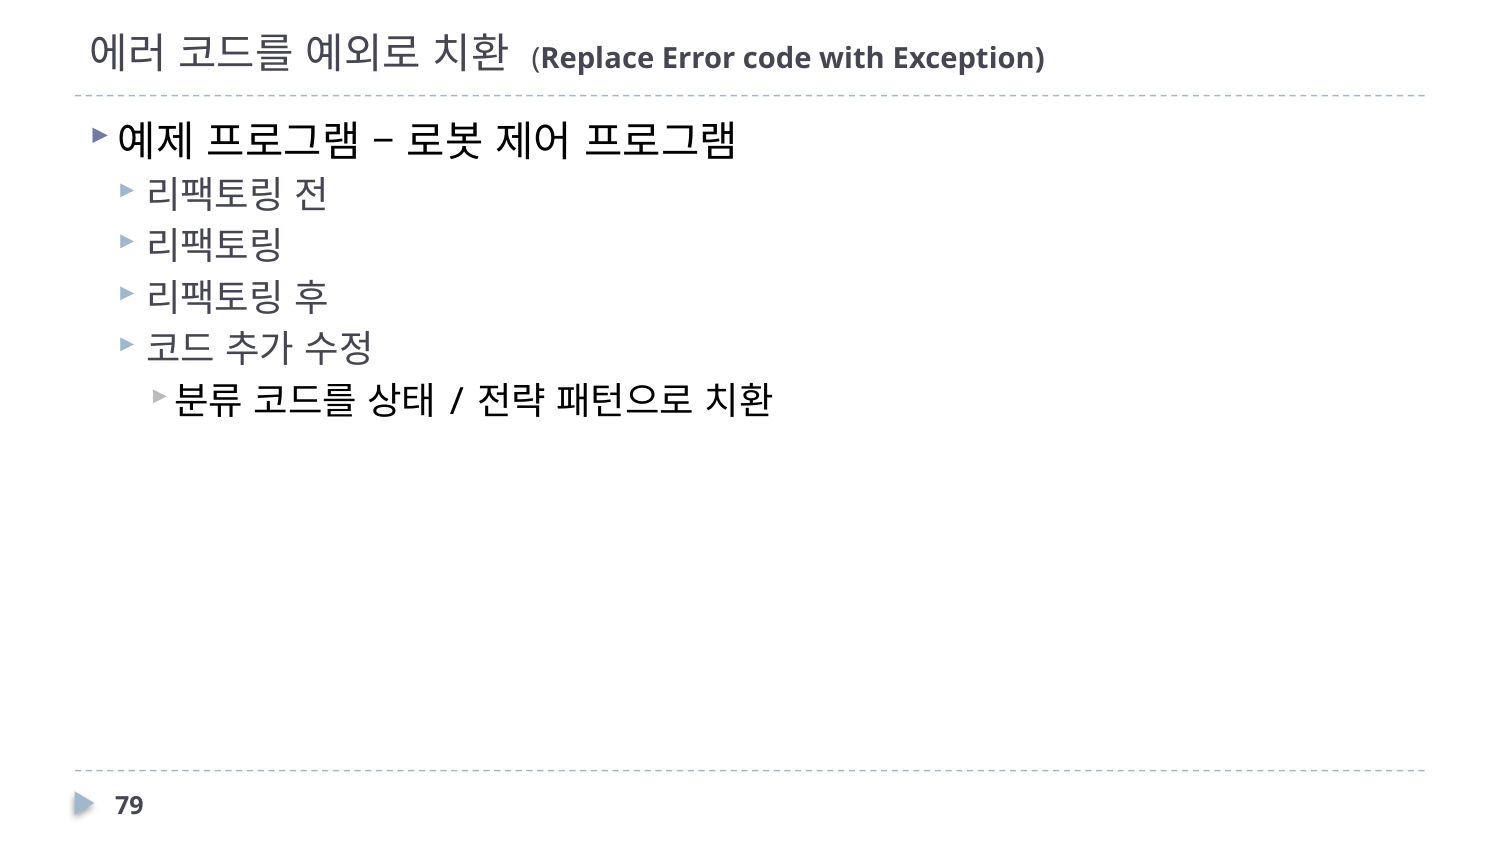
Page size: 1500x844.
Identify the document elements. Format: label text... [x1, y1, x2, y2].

title 에러 코드를 예외로 치환 (Replace Error code with Exception) [75, 18, 1425, 85]
list 예제 프로그램 – 로봇 제어 프로그램 리팩토링 전 리팩토링 리팩토링 후 코드 추가 수정 분류 코드를 상태/전략 패턴으로 치환 [75, 106, 1425, 758]
slide_number 79 [100, 782, 426, 827]
